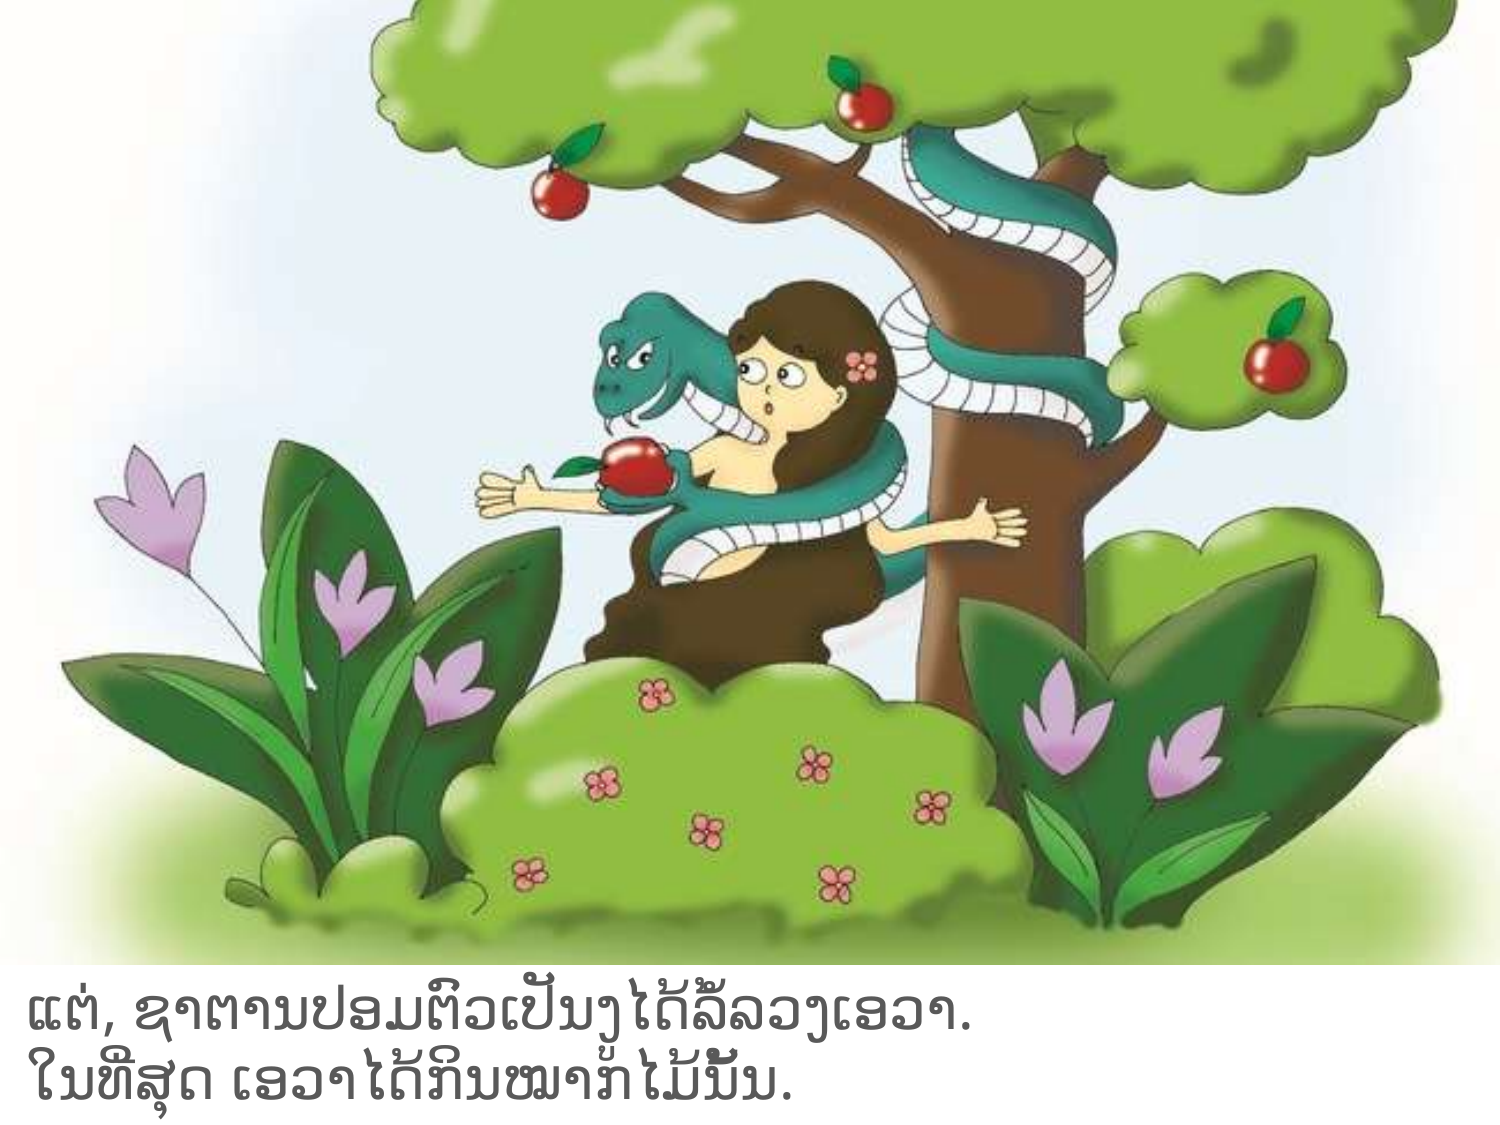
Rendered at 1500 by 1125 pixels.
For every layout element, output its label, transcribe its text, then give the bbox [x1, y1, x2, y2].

picture [0, 0, 1500, 965]
text_box ແຕ່, ຊາຕານປອມຕົວເປັນງູໄດ້ລໍ້ລວງເອວາ. ໃນທີ່ສຸດ ເອວາໄດ້ກິນໝາກໄມ້ນັ້ນ. [11, 972, 1498, 1119]
